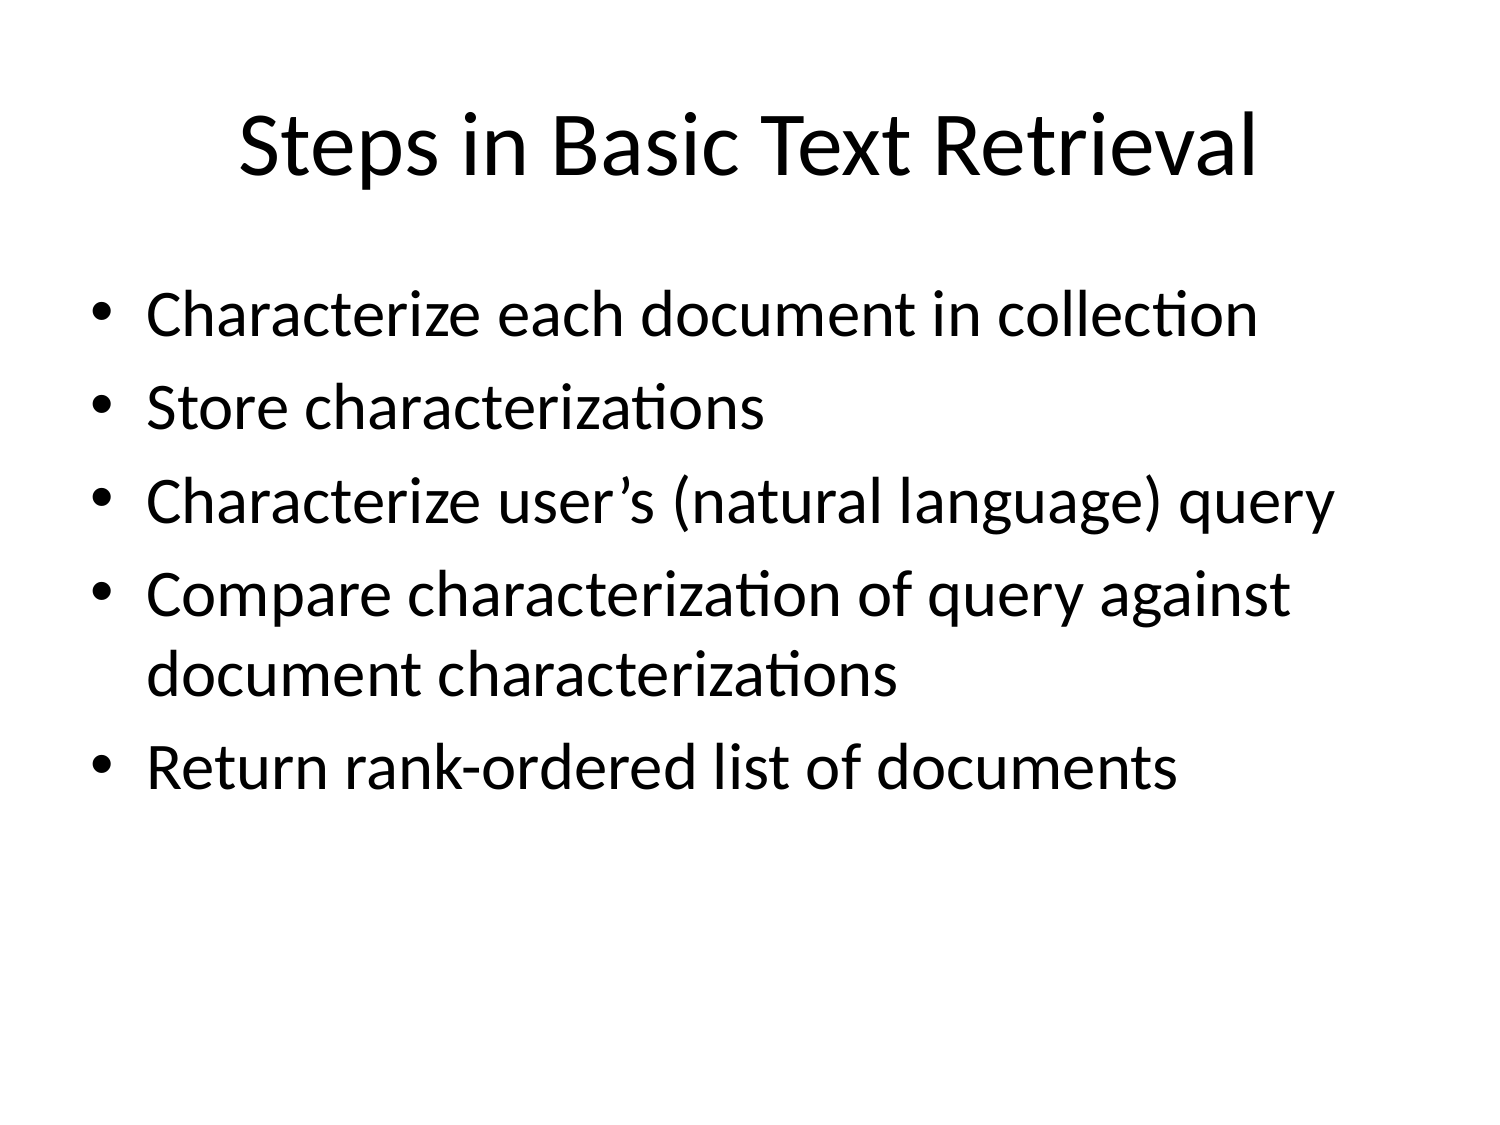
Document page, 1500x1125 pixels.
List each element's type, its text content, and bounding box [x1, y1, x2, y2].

title Steps in Basic Text Retrieval [75, 45, 1425, 233]
list Characterize each document in collection Store characterizations Characterize user’s (natural language) query Compare characterization of query against document characterizations Return rank-ordered list of documents [75, 262, 1425, 1005]
